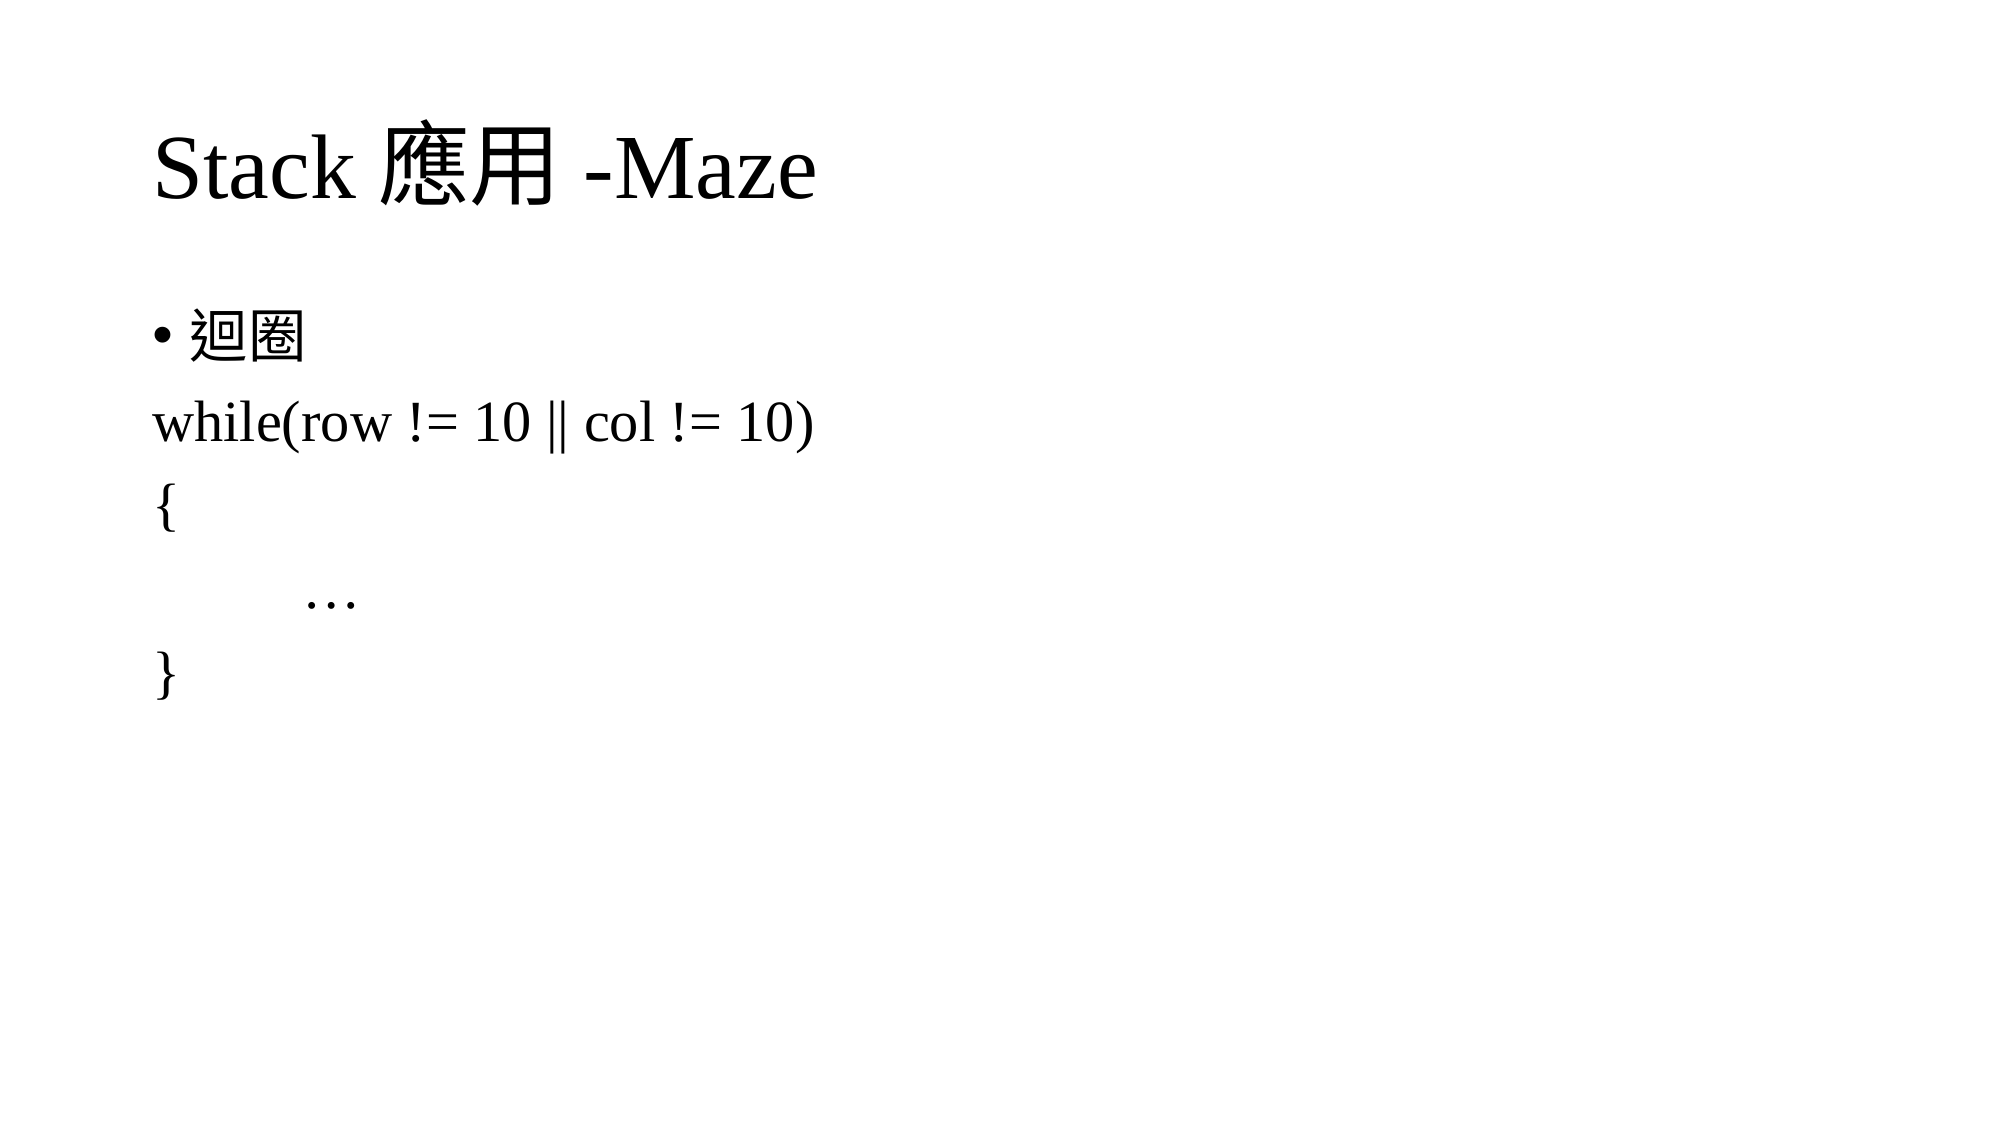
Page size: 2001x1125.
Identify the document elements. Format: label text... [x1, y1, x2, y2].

list 迴圈 while(row != 10 || col != 10) { … } [137, 299, 1863, 1014]
title Stack應用-Maze [137, 59, 1863, 278]
